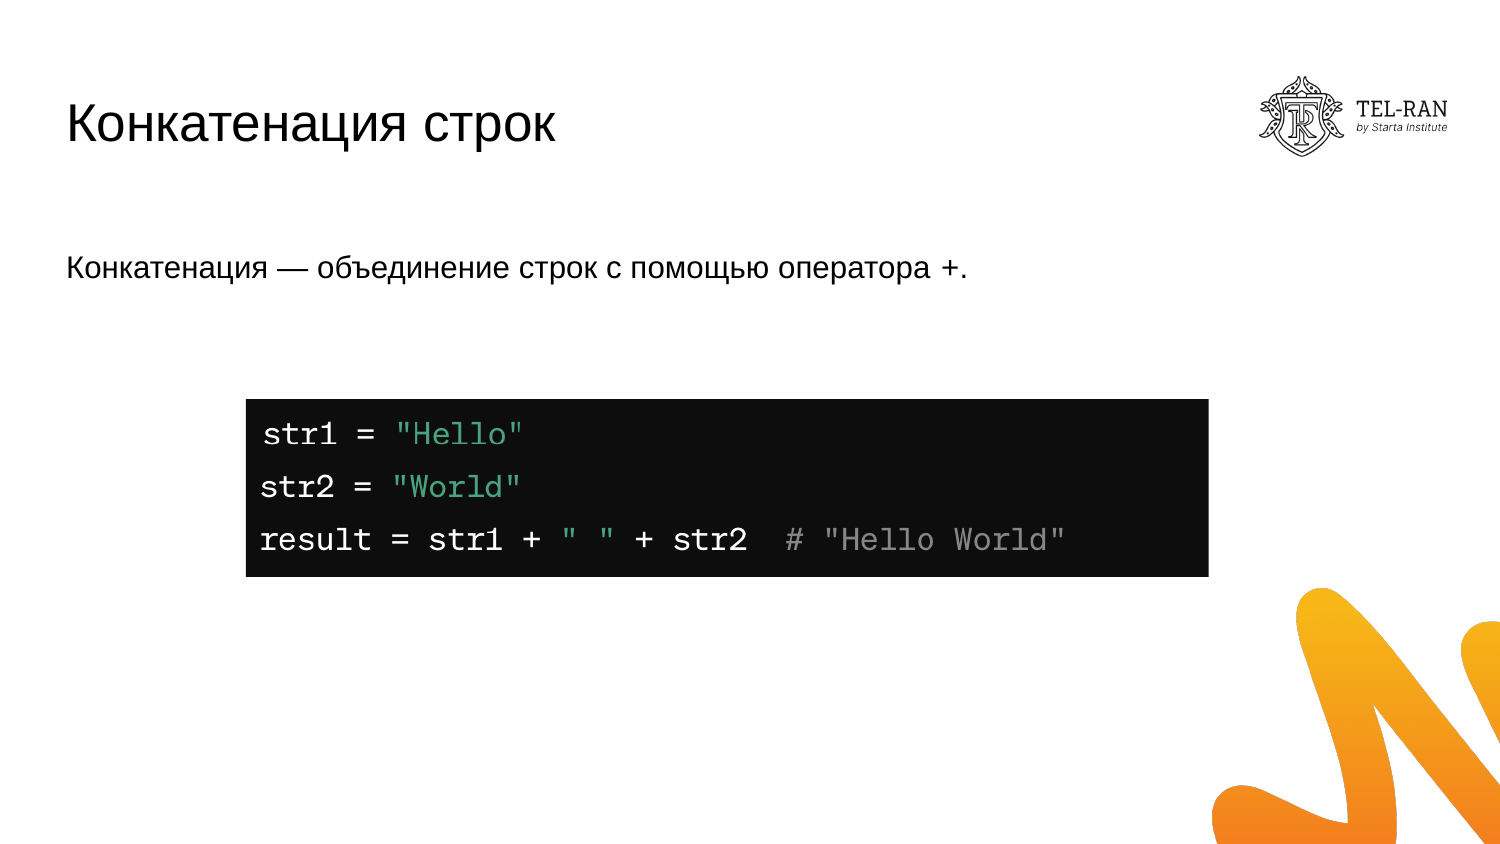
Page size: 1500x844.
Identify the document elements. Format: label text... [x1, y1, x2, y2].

picture [1259, 76, 1447, 157]
text_box Конкатенация — объединение строк с помощью оператора +. [51, 226, 1449, 750]
text_box Конкатенация строк [51, 72, 1449, 167]
picture [245, 399, 1209, 577]
picture [1152, 588, 1500, 844]
